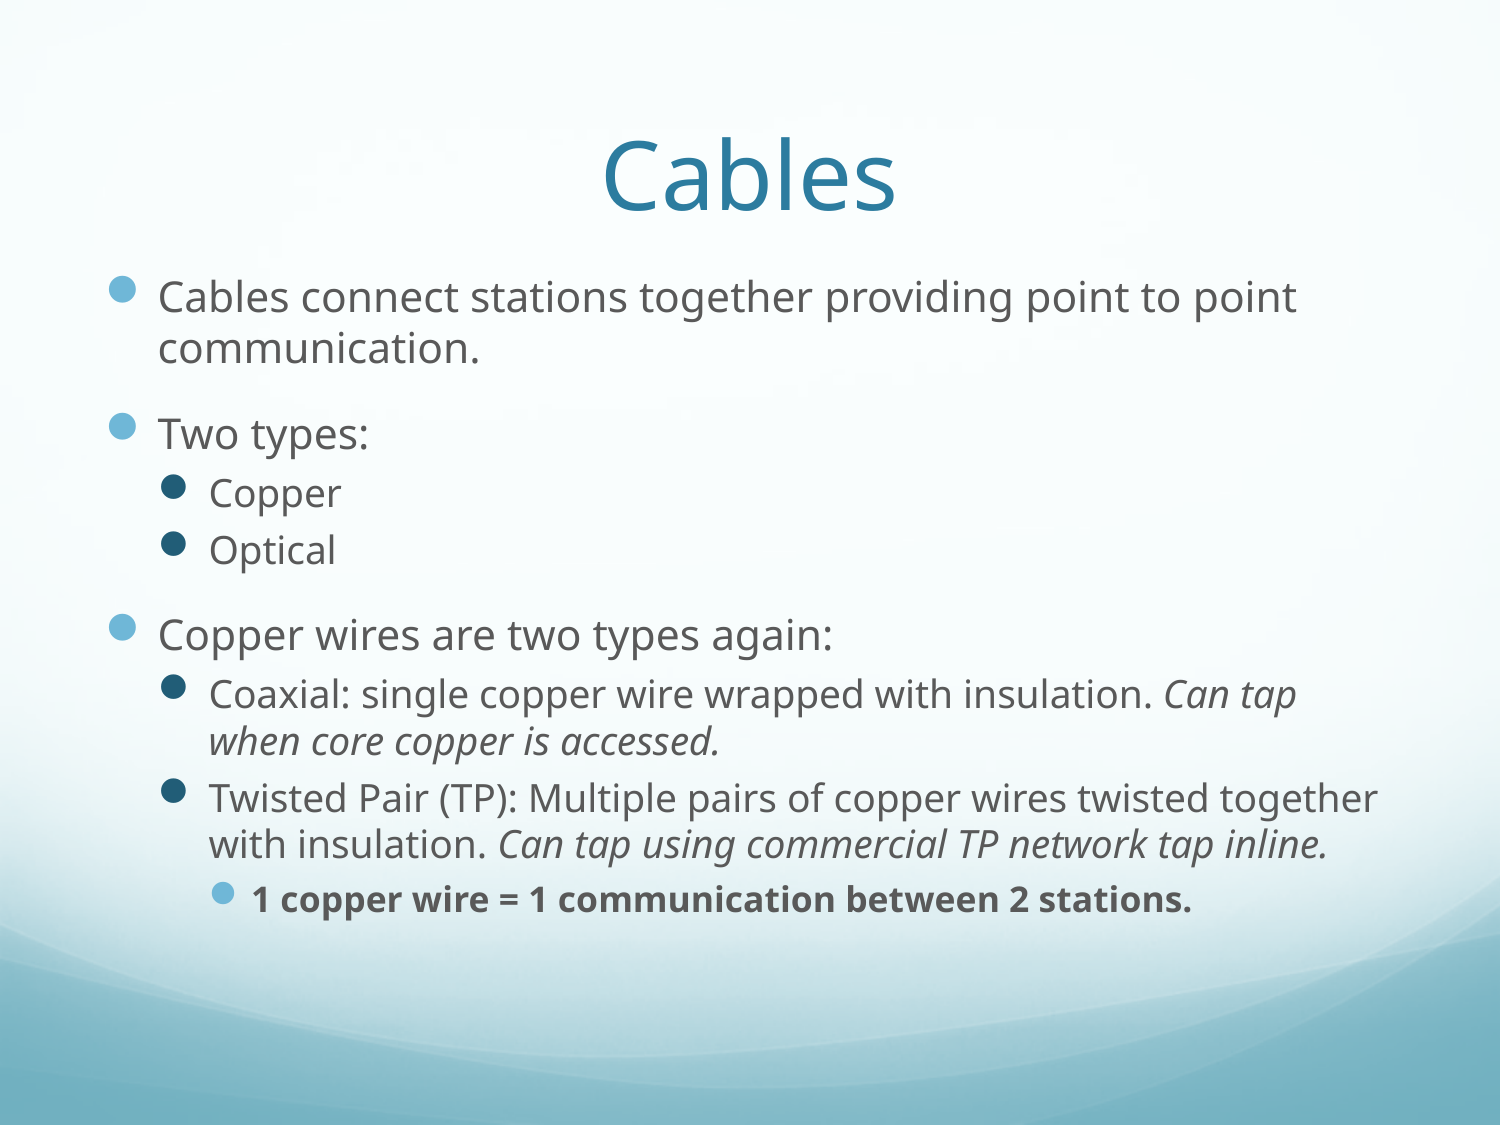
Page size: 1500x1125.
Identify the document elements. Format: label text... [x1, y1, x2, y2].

title Cables [90, 17, 1410, 237]
list Cables connect stations together providing point to point communication. Two types: Copper Optical Copper wires are two types again: Coaxial: single copper wire wrapped with insulation. Can tap when core copper is accessed. Twisted Pair (TP): Multiple pairs of copper wires twisted together with insulation. Can tap using commercial TP network tap inline. 1 copper wire = 1 communication between 2 stations. [90, 262, 1410, 975]
